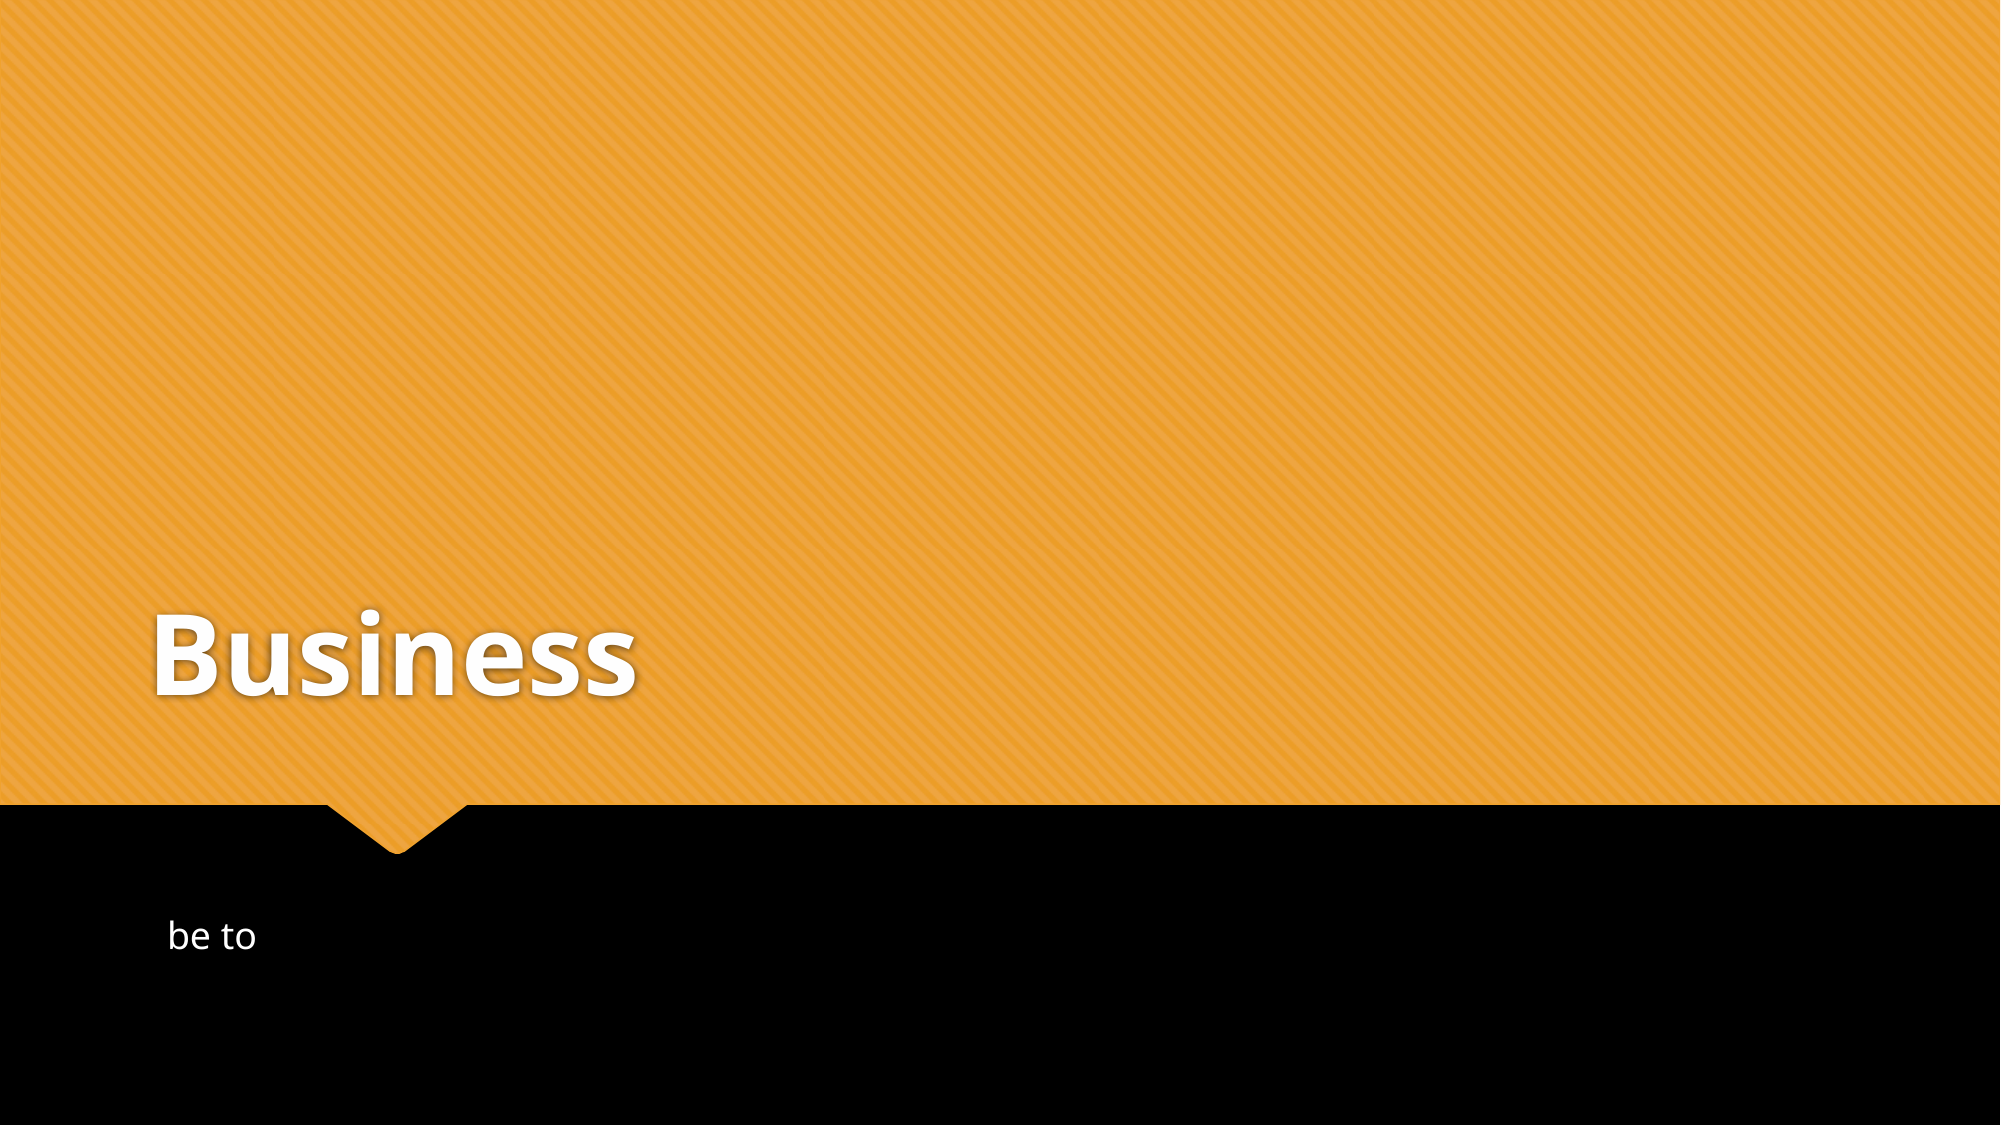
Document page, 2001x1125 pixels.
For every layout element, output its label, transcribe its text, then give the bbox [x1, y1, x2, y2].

title Business [132, 237, 1868, 726]
text_box be to [152, 904, 305, 965]
